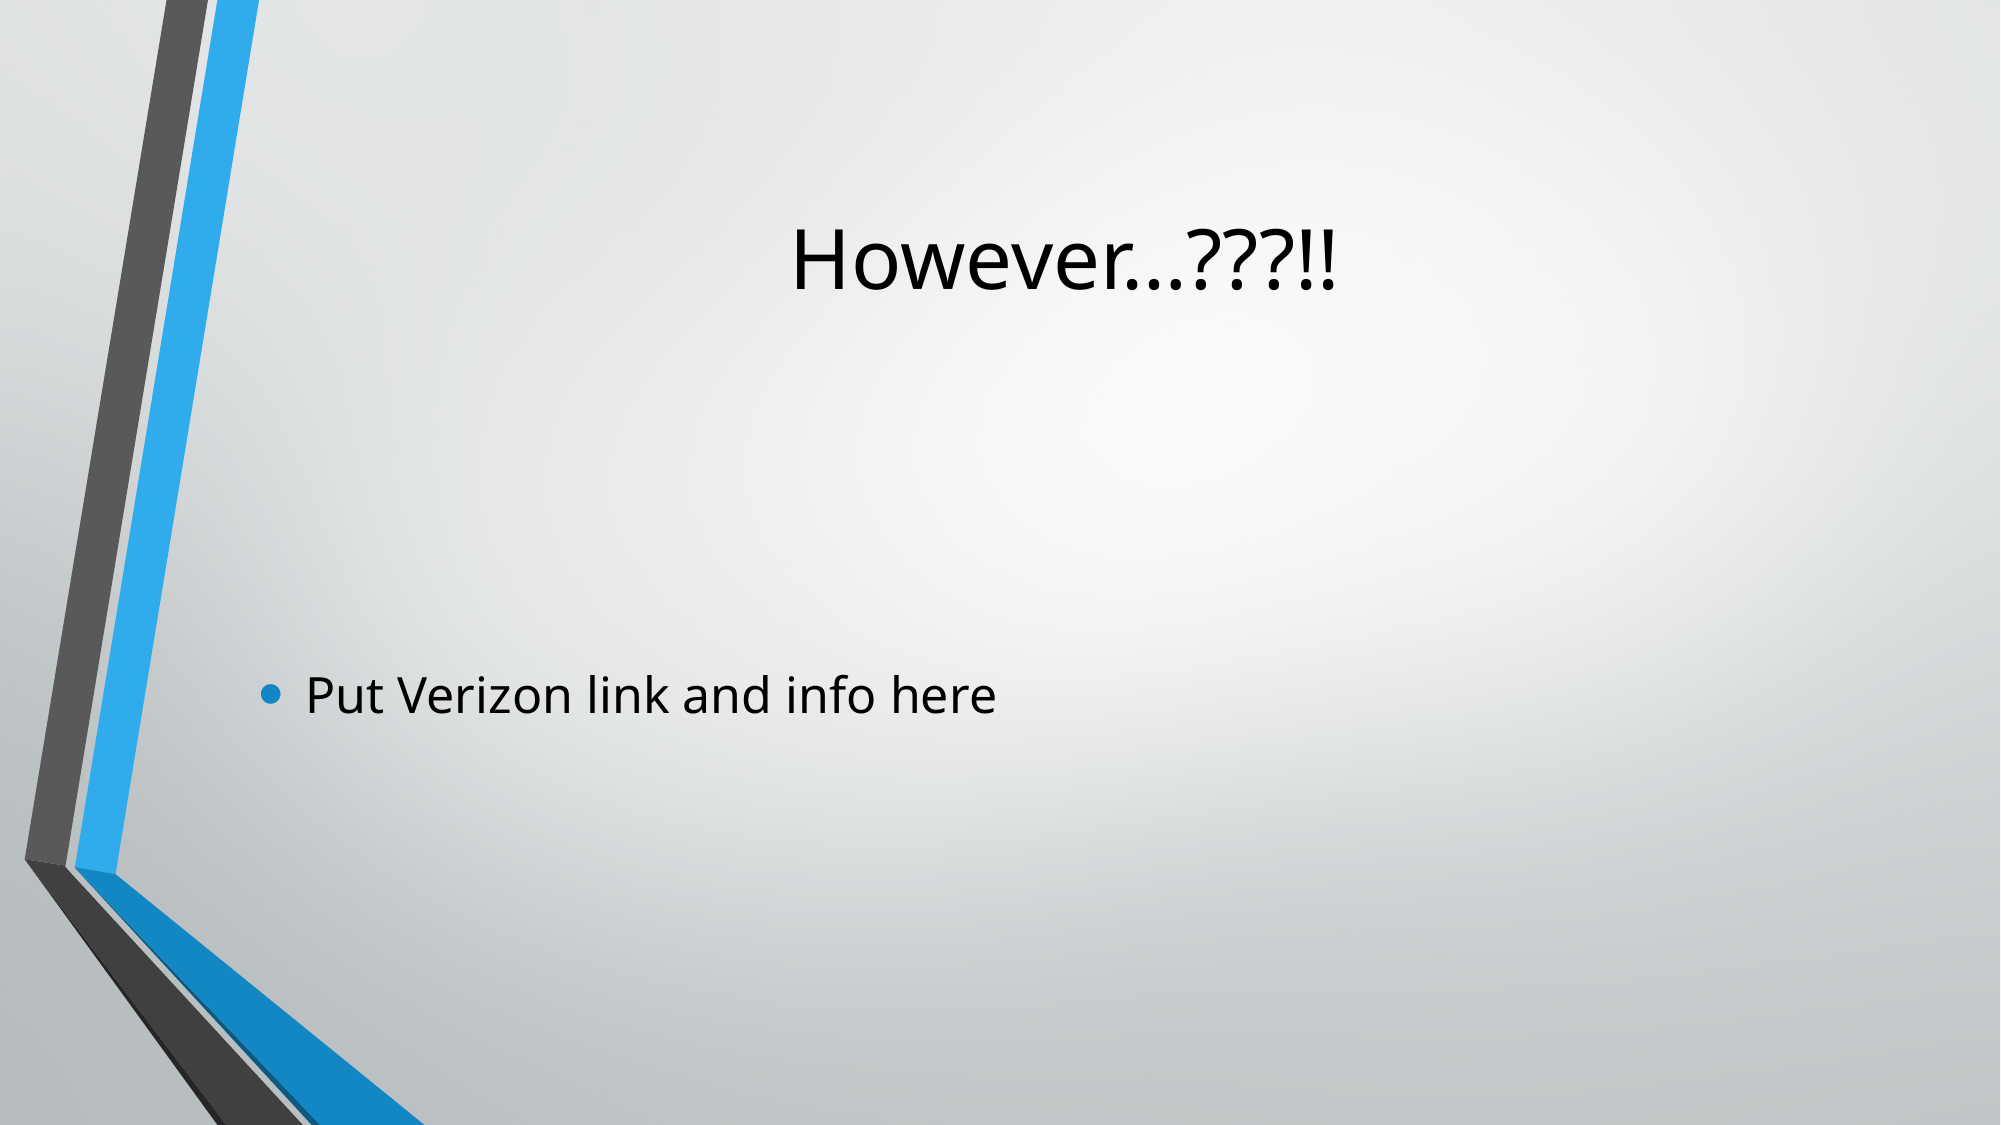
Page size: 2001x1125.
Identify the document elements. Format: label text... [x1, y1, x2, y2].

list Put Verizon link and info here [243, 437, 1887, 950]
title However…???!! [243, 112, 1887, 400]
